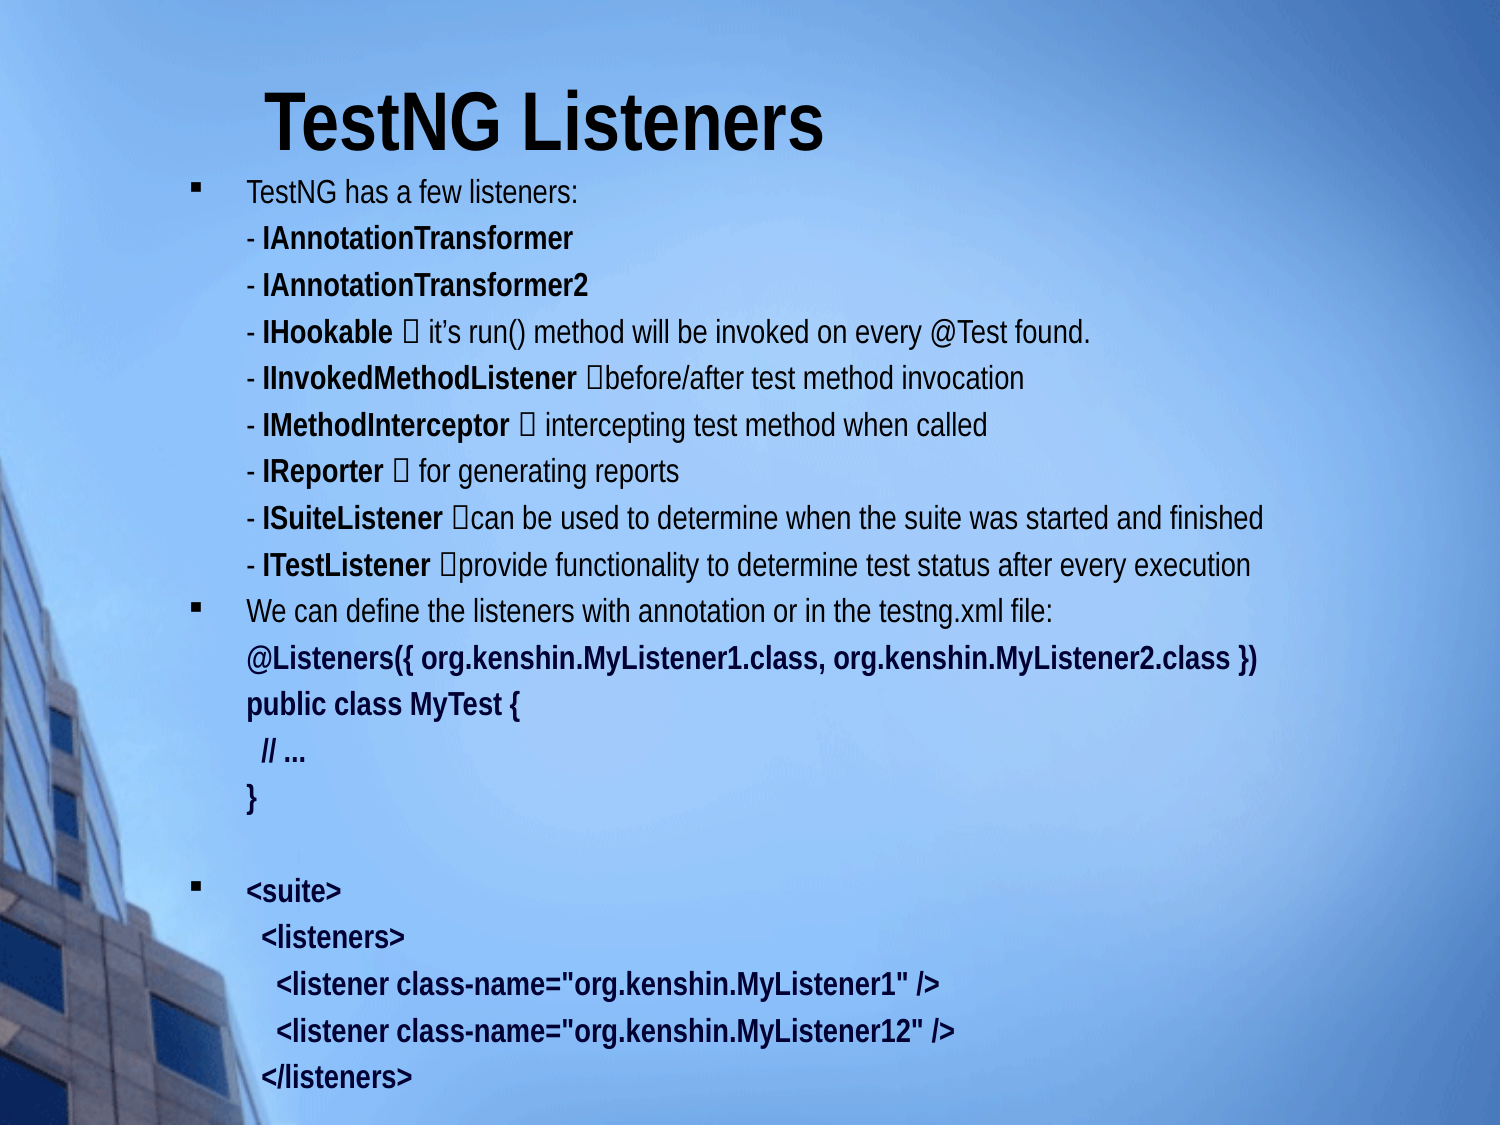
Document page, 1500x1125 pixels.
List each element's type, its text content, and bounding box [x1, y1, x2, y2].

picture [0, 0, 1500, 1125]
title TestNG Listeners [249, 37, 1413, 162]
list TestNG has a few listeners: - IAnnotationTransformer - IAnnotationTransformer2 - IHookable  it’s run() method will be invoked on every @Test found. - IInvokedMethodListener before/after test method invocation - IMethodInterceptor  intercepting test method when called - IReporter  for generating reports - ISuiteListener can be used to determine when the suite was started and finished - ITestListener provide functionality to determine test status after every execution We can define the listeners with annotation or in the testng.xml file: @Listeners({ org.kenshin.MyListener1.class, org.kenshin.MyListener2.class }) public class MyTest { // ... } <suite> <listeners> <listener class-name="org.kenshin.MyListener1" /> <listener class-name="org.kenshin.MyListener12" /> </listeners> [174, 162, 1488, 1125]
